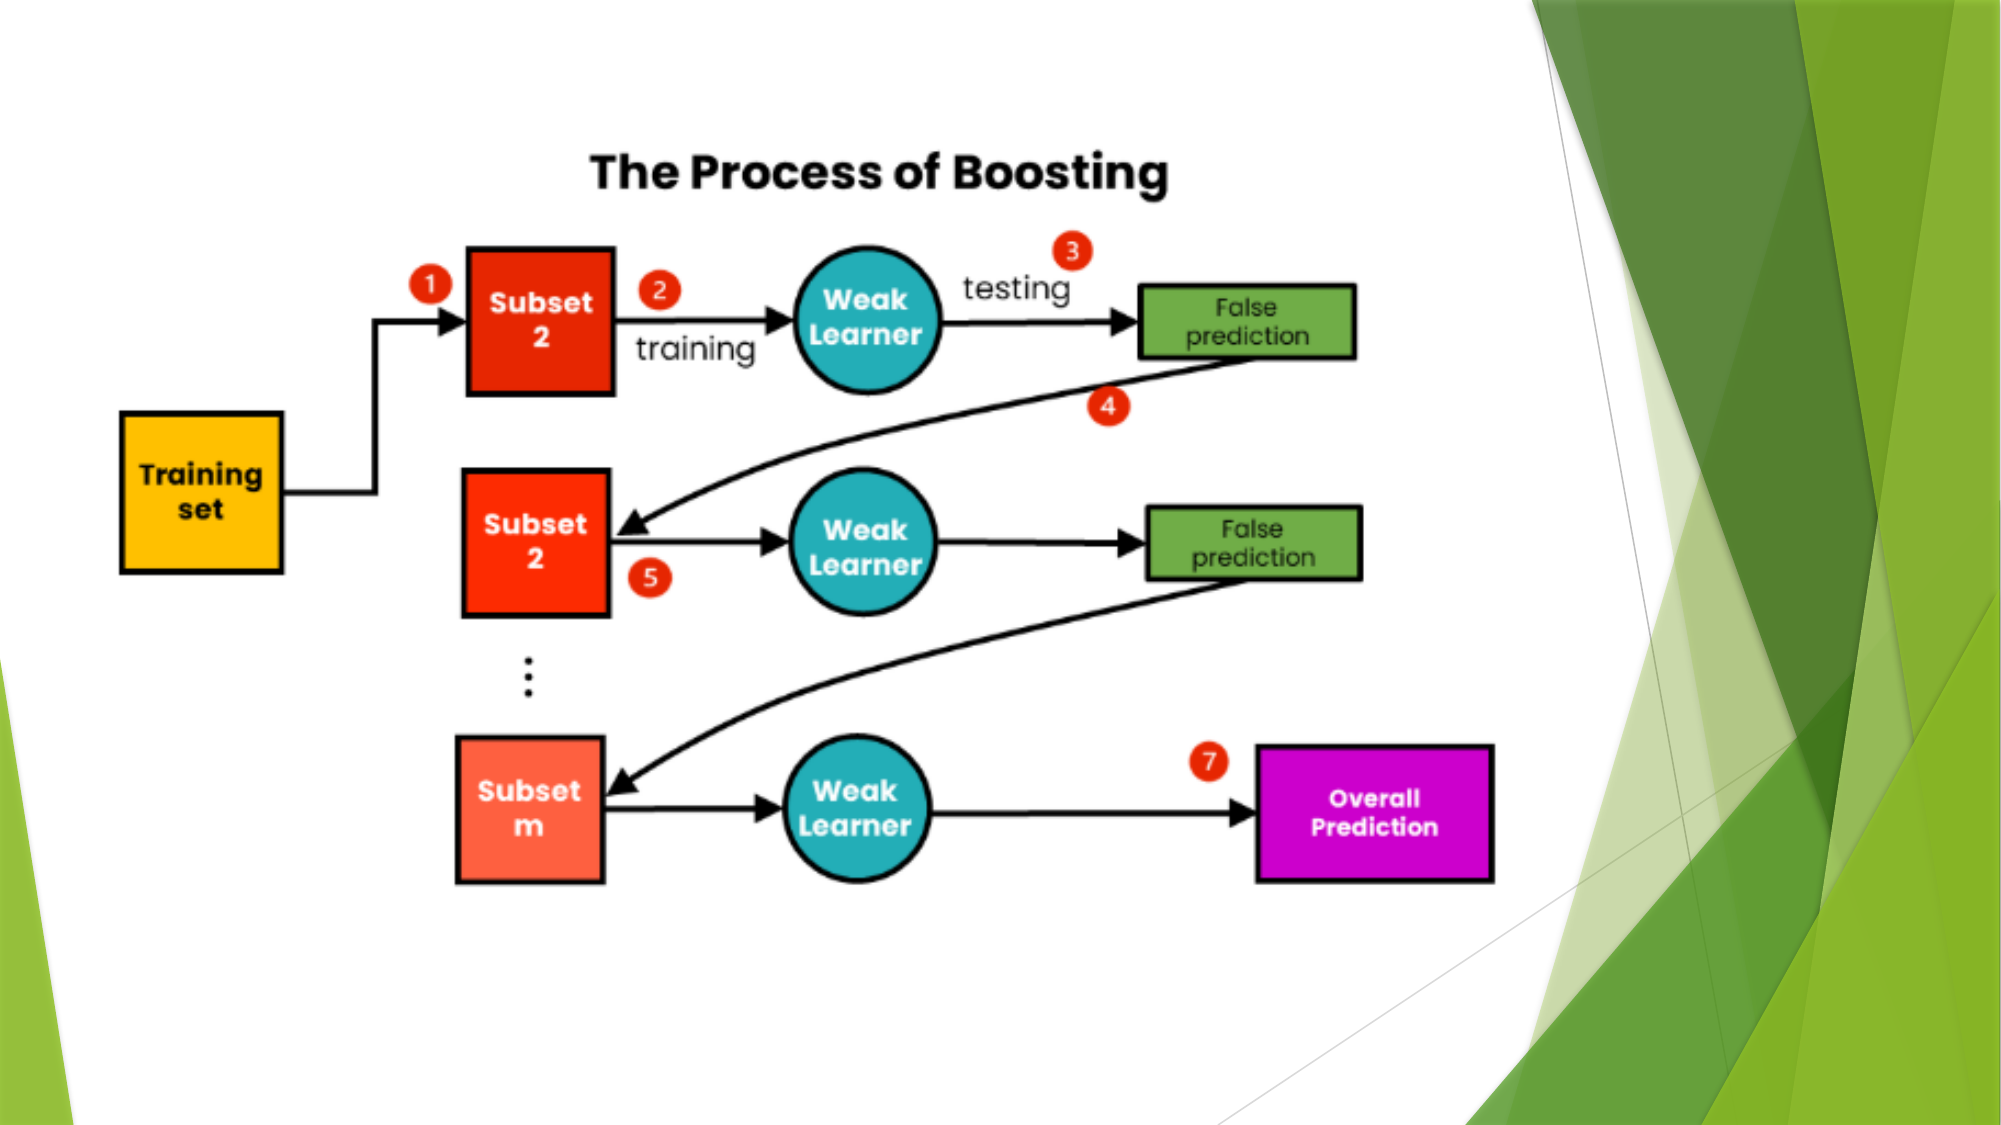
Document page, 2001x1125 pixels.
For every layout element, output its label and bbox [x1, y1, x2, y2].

picture [88, 127, 1522, 908]
